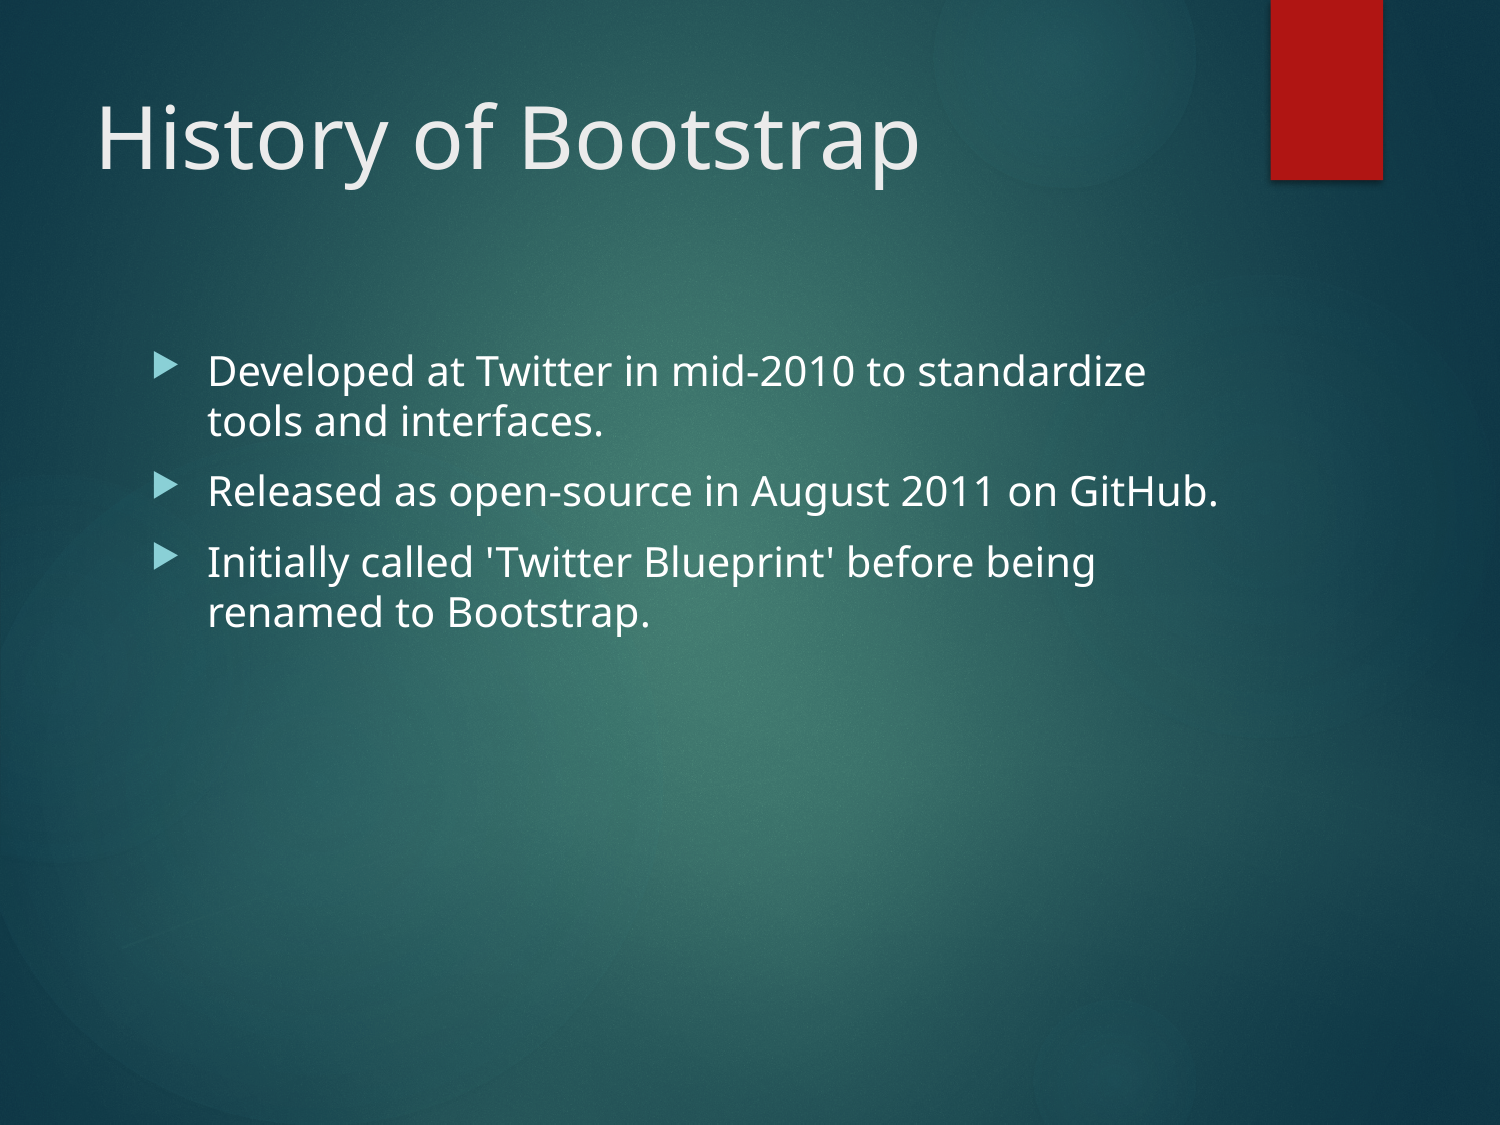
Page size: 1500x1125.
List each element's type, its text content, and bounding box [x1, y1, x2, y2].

title History of Bootstrap [79, 74, 1237, 304]
list Developed at Twitter in mid-2010 to standardize tools and interfaces. Released as open-source in August 2011 on GitHub. Initially called 'Twitter Blueprint' before being renamed to Bootstrap. [135, 336, 1237, 1025]
